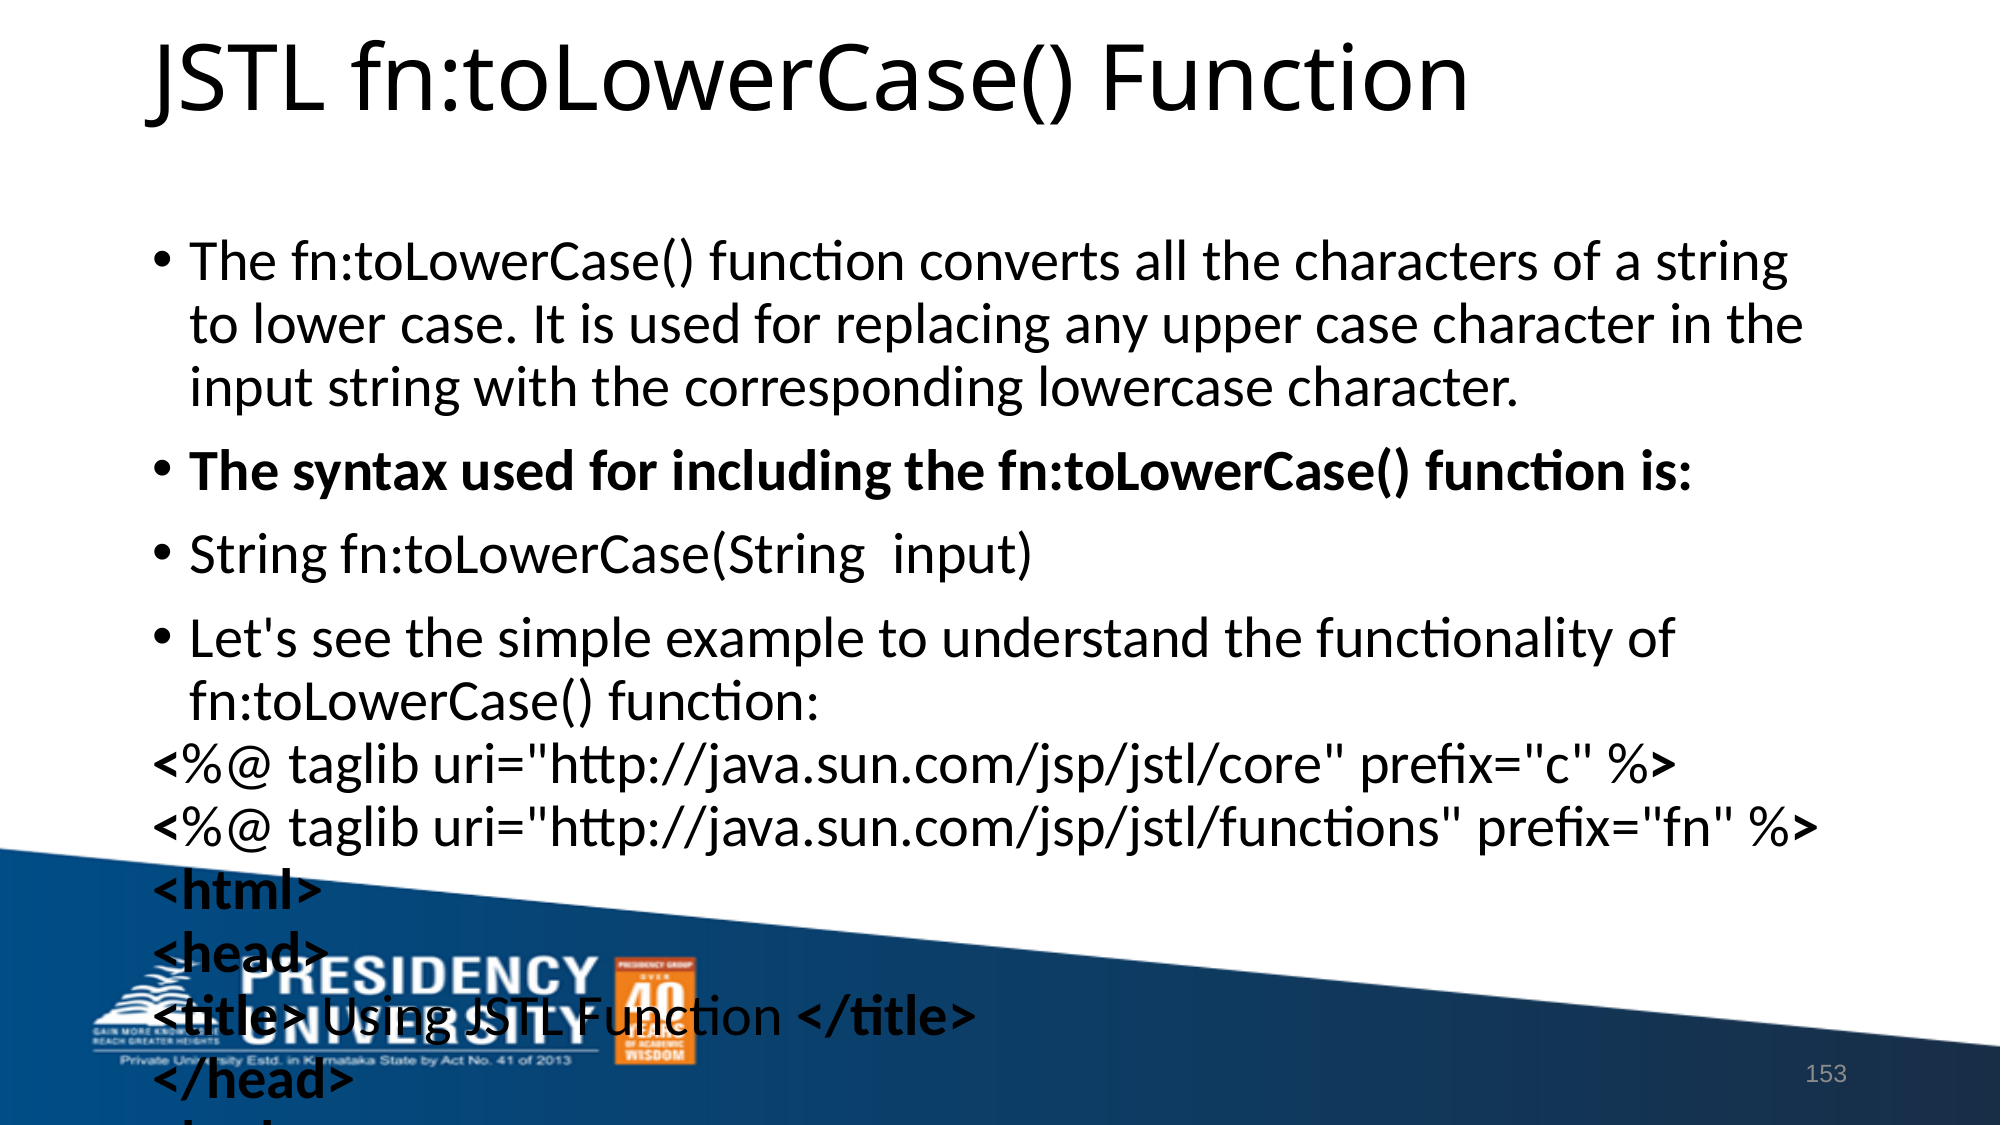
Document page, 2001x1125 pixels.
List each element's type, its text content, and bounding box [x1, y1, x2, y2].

title JSTL fn:toLowerCase() Function [137, 59, 1863, 211]
list The fn:toLowerCase() function converts all the characters of a string to lower case. It is used for replacing any upper case character in the input string with the corresponding lowercase character. The syntax used for including the fn:toLowerCase() function is: String fn:toLowerCase(String input) Let's see the simple example to understand the functionality of fn:toLowerCase() function: <%@ taglib uri="http://java.sun.com/jsp/jstl/core" prefix="c" %> <%@ taglib uri="http://java.sun.com/jsp/jstl/functions" prefix="fn" %> <html> <head> <title> Using JSTL Function </title> </head> <body> <c:set var="string" value="Welcome to JSP Programming"/> ${fn:toLowerCase("HELLO,")} ${fn:toLowerCase(string)} </body> </html> [137, 222, 1863, 1014]
slide_number 153 [1412, 1042, 1863, 1103]
picture [0, 845, 2000, 1125]
